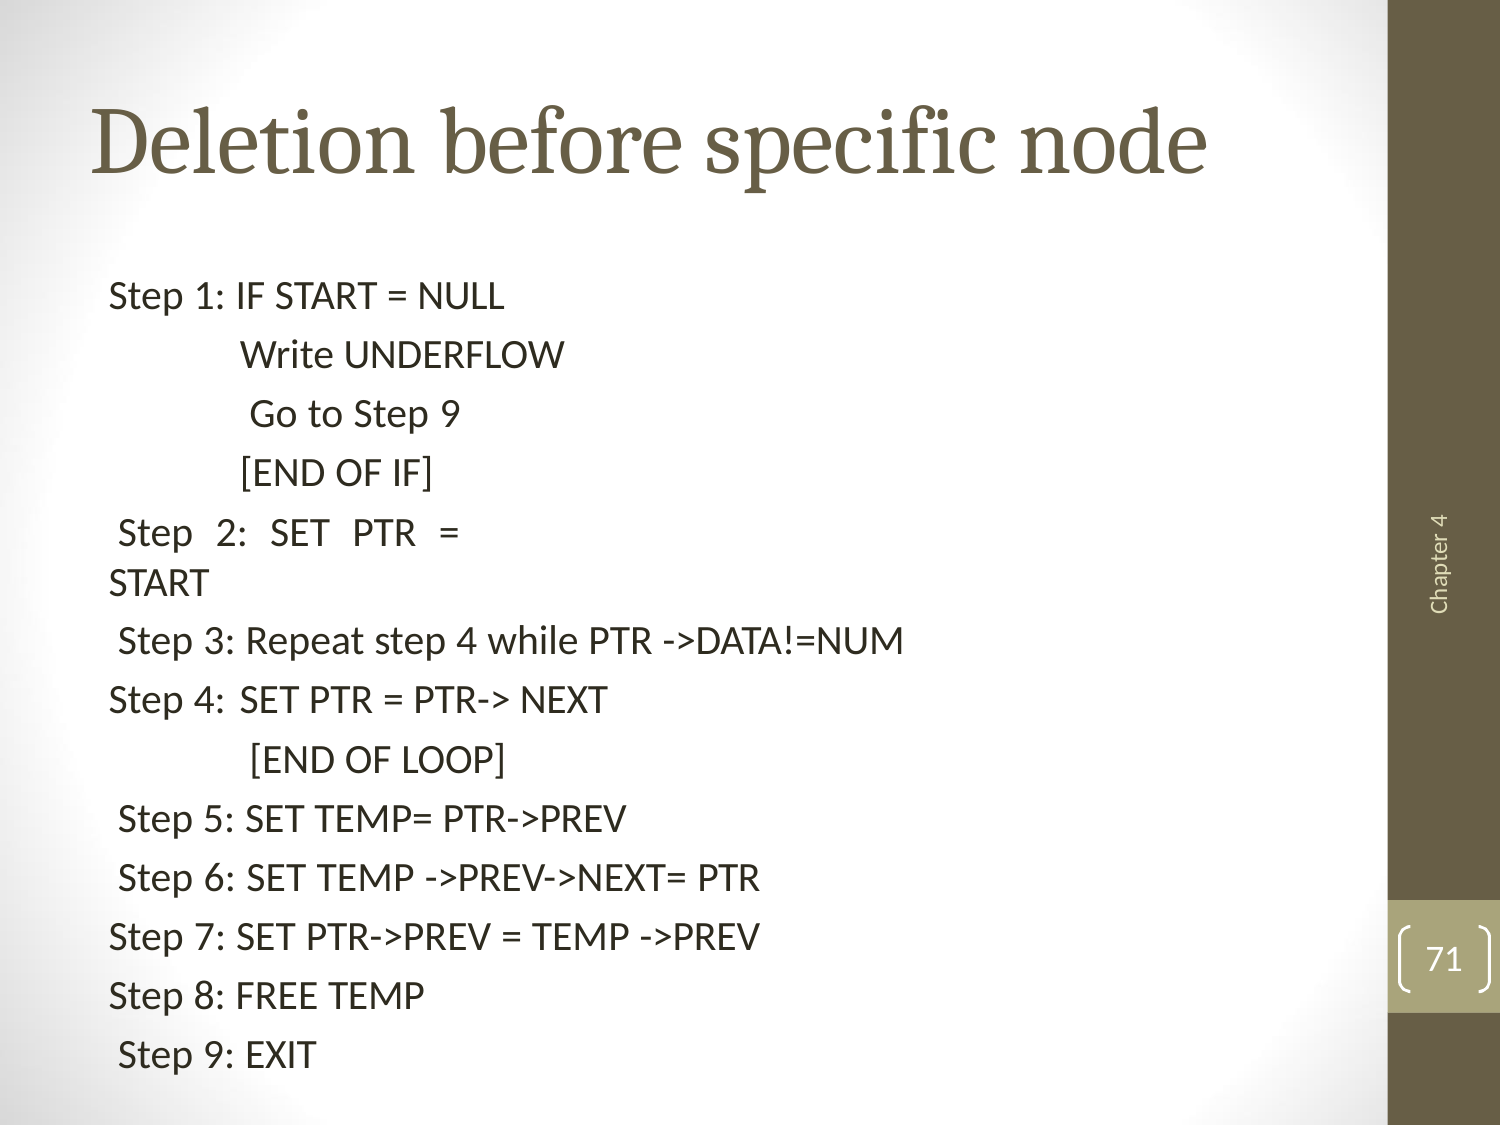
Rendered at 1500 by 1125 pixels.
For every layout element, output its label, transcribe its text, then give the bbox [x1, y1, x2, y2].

text_box [1478, 925, 1491, 994]
text_box Chapter 4 [1426, 512, 1456, 617]
picture [0, 0, 1387, 1125]
title Deletion before specific node [87, 76, 1309, 266]
text_box [1398, 925, 1411, 994]
text_box 71 [1423, 932, 1466, 980]
list Step 1: IF START = NULL Write UNDERFLOW Go to Step 9 [END OF IF] Step 2: SET PTR = START Step 3: Repeat step 4 while PTR ->DATA!=NUM Step 4: SET PTR = PTR-> NEXT [END OF LOOP] Step 5: SET TEMP= PTR->PREV Step 6: SET TEMP ->PREV->NEXT= PTR Step 7: SET PTR->PREV = TEMP ->PREV Step 8: FREE TEMP Step 9: EXIT [106, 256, 906, 1078]
